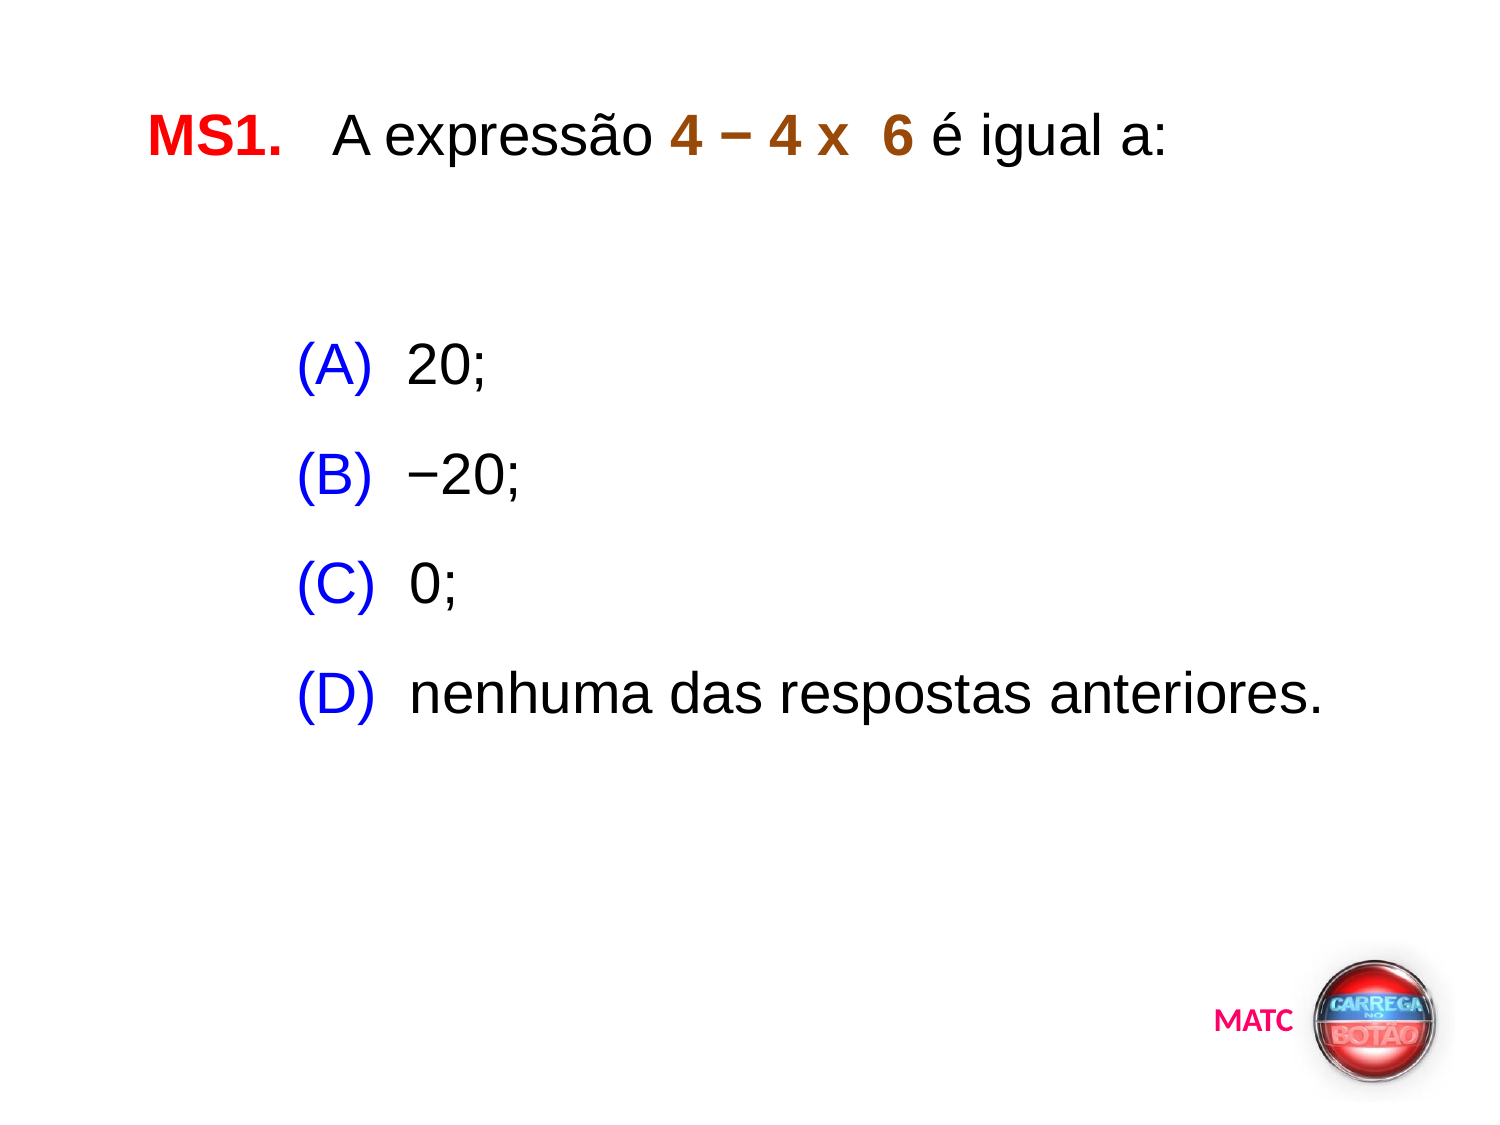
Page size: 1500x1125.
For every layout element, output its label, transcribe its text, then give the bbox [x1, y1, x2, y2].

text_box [0, 940, 1500, 1102]
text_box MS1. A expressão 4 − 4 x 6 é igual a: [0, 90, 1370, 278]
text_box (A) 20; (B) −20; (C) 0; (D) nenhuma das respostas anteriores. [206, 290, 1388, 937]
